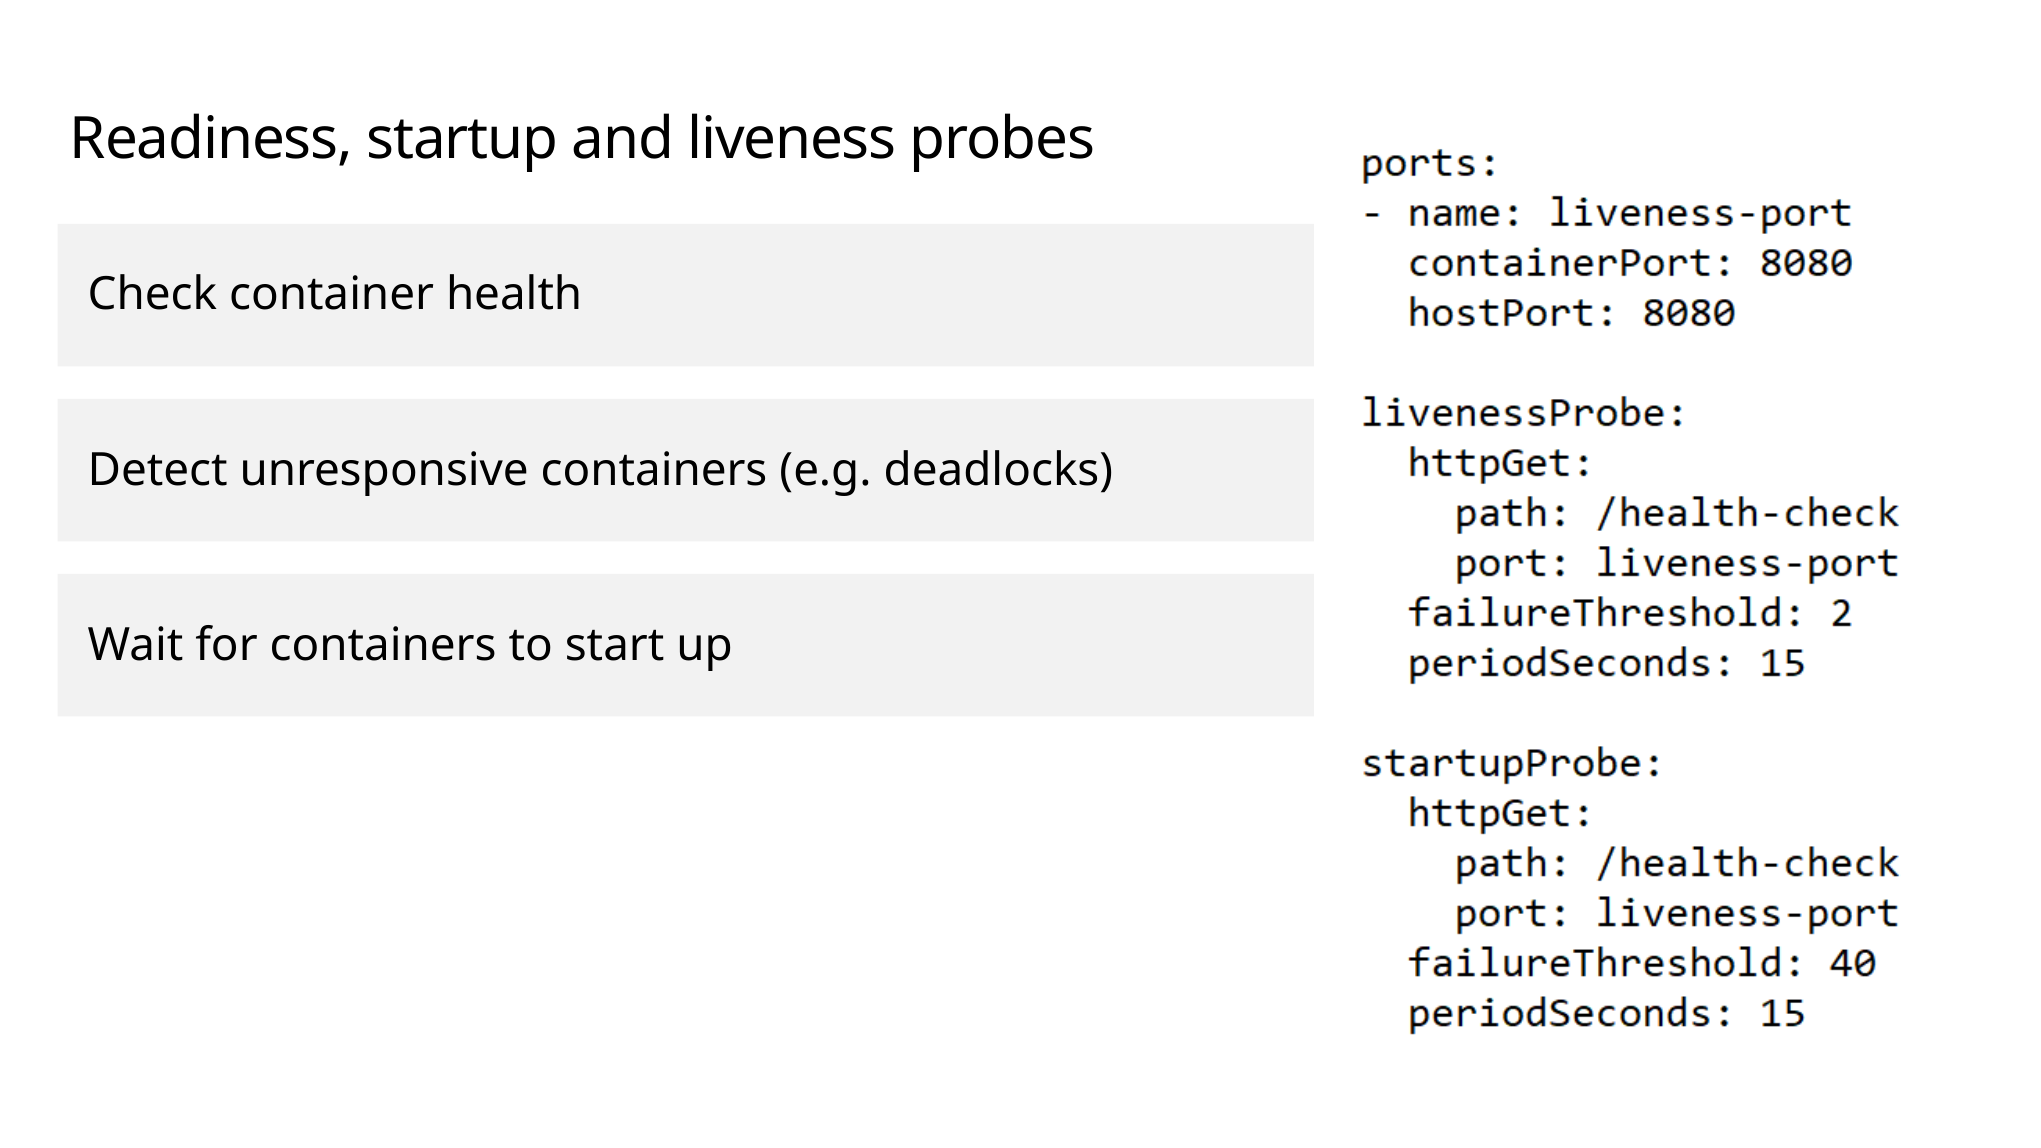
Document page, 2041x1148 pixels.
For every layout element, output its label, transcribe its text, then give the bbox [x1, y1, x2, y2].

text_box Check container health [57, 223, 1315, 367]
text_box Wait for containers to start up [57, 573, 1315, 717]
title Readiness, startup and liveness probes [70, 103, 1969, 172]
text_box Detect unresponsive containers (e.g. deadlocks) [57, 398, 1315, 542]
picture [1353, 137, 1974, 1065]
